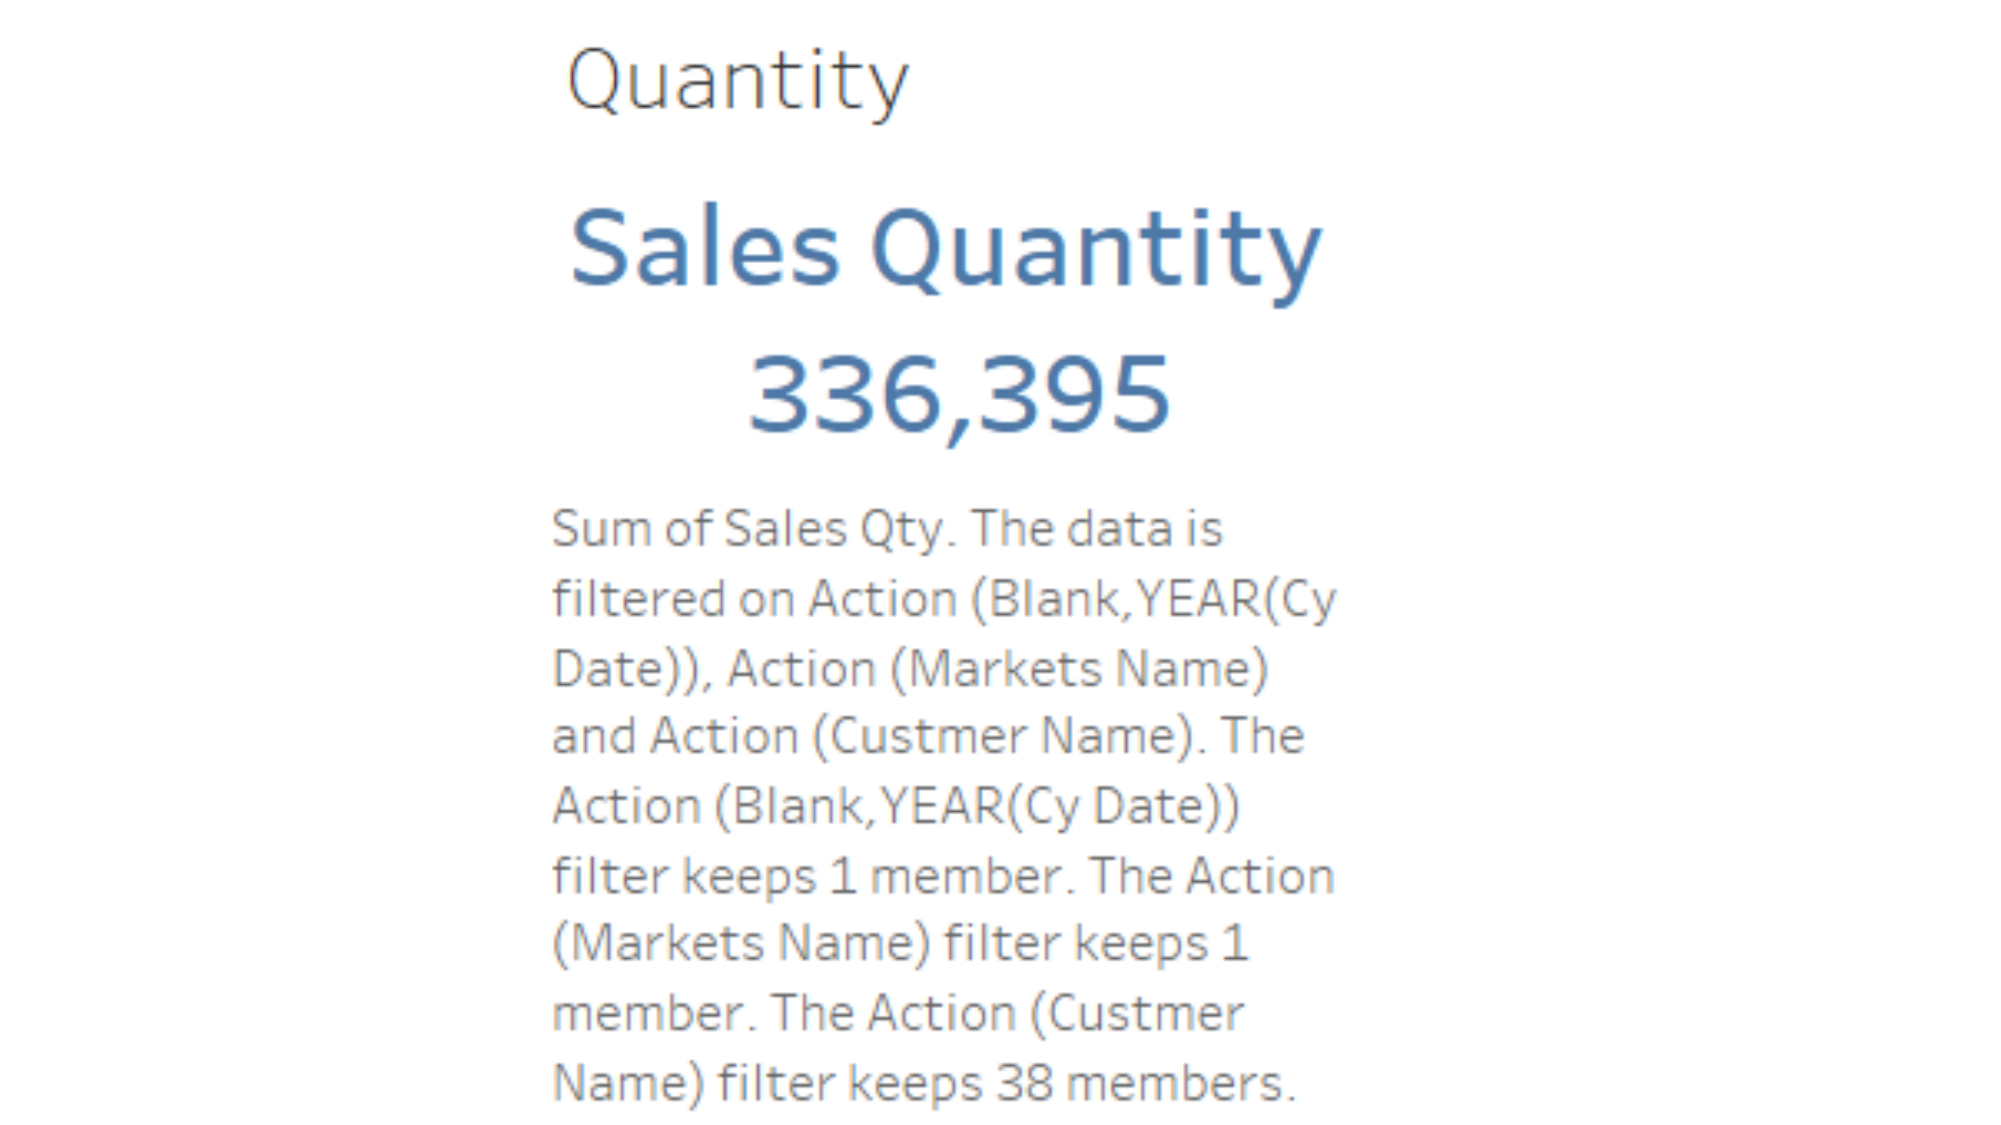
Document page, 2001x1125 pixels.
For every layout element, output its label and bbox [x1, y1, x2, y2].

picture [552, 0, 1348, 1125]
